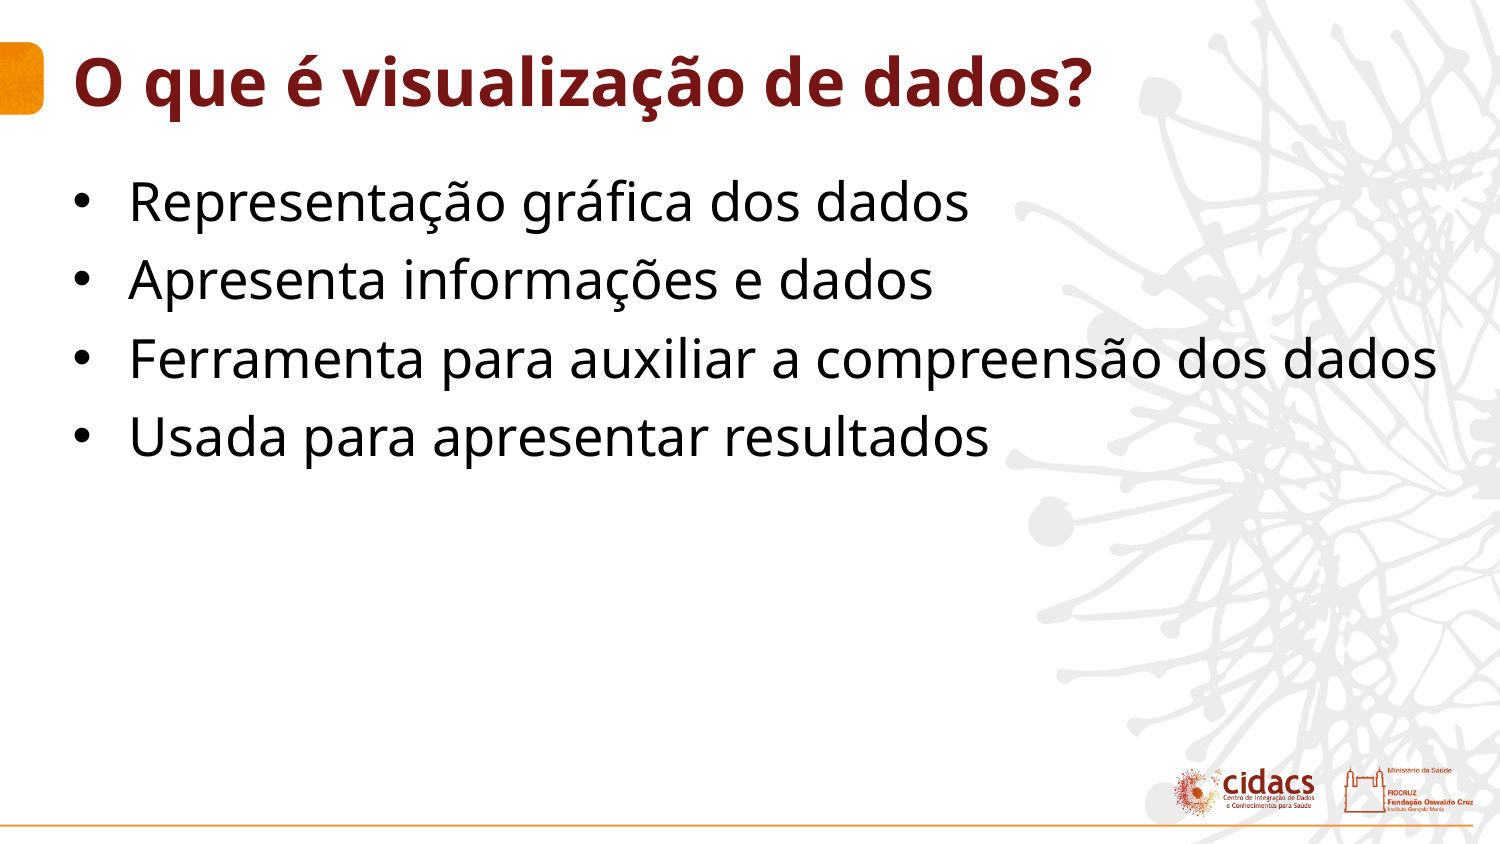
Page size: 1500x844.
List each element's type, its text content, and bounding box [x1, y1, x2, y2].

list Representação gráfica dos dados Apresenta informações e dados Ferramenta para auxiliar a compreensão dos dados Usada para apresentar resultados [57, 159, 1472, 737]
picture [1005, 0, 1500, 844]
title O que é visualização de dados? [57, 39, 1472, 121]
picture [0, 42, 44, 115]
